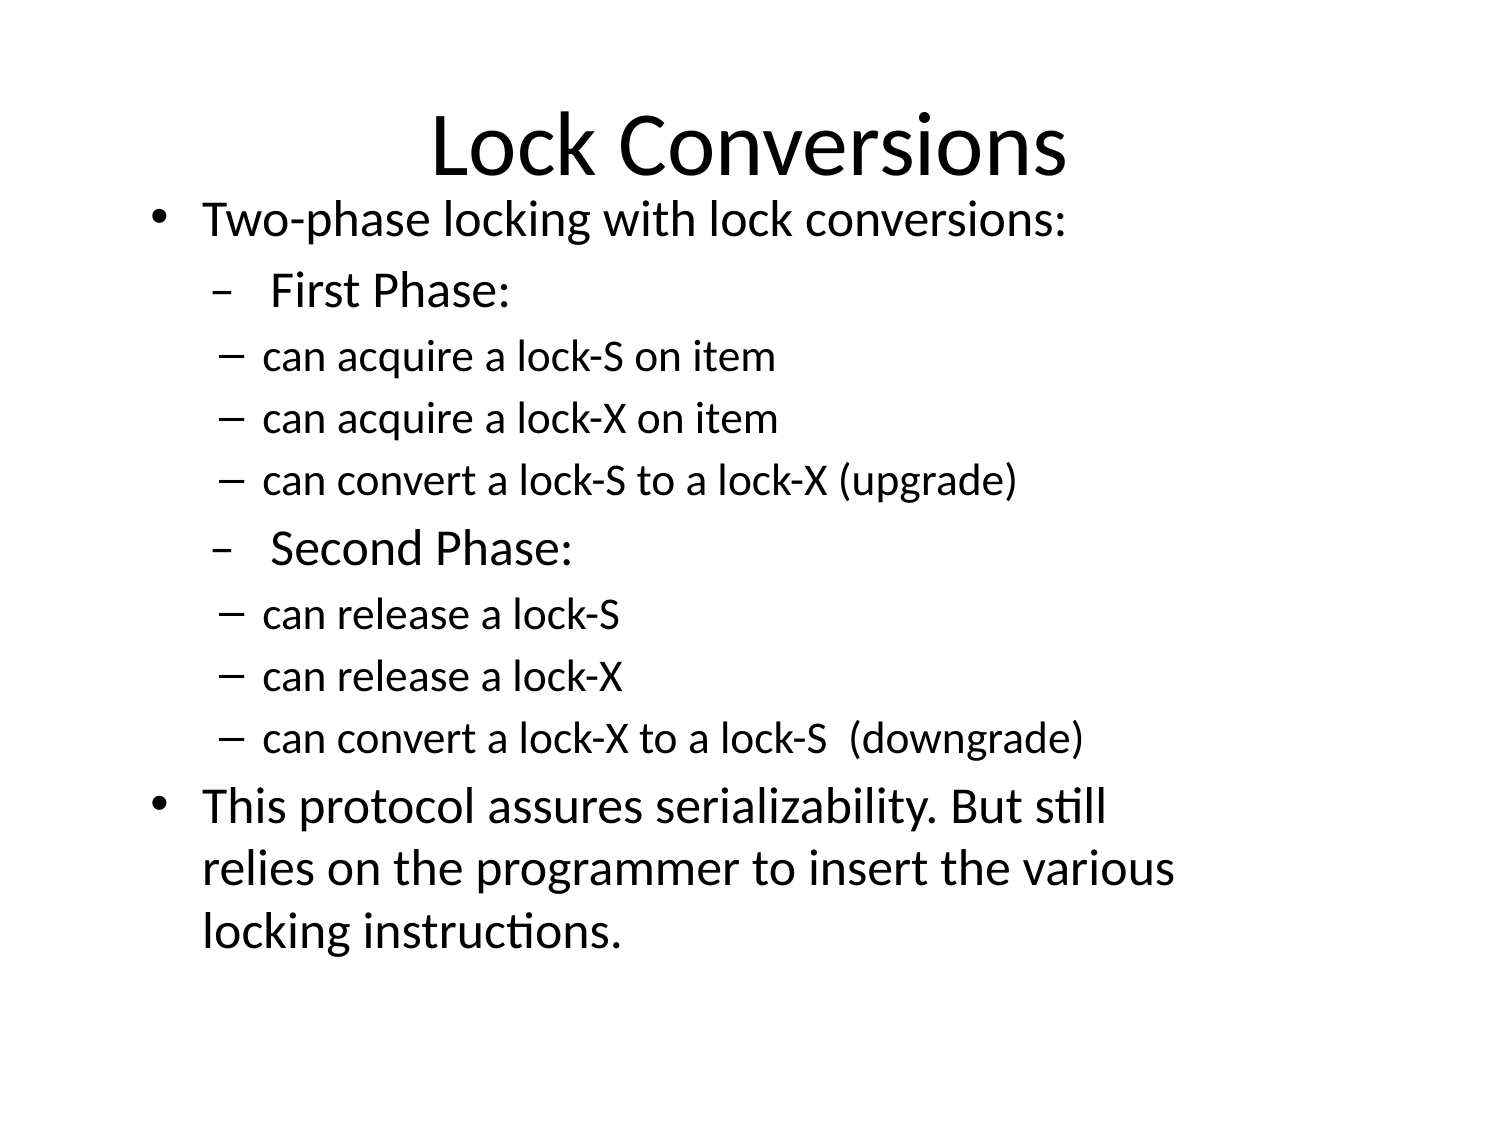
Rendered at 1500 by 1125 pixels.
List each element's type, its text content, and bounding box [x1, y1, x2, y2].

title Lock Conversions [75, 45, 1425, 233]
list Two-phase locking with lock conversions: – First Phase: can acquire a lock-S on item can acquire a lock-X on item can convert a lock-S to a lock-X (upgrade) – Second Phase: can release a lock-S can release a lock-X can convert a lock-X to a lock-S (downgrade) This protocol assures serializability. But still relies on the programmer to insert the various locking instructions. [135, 177, 1223, 978]
